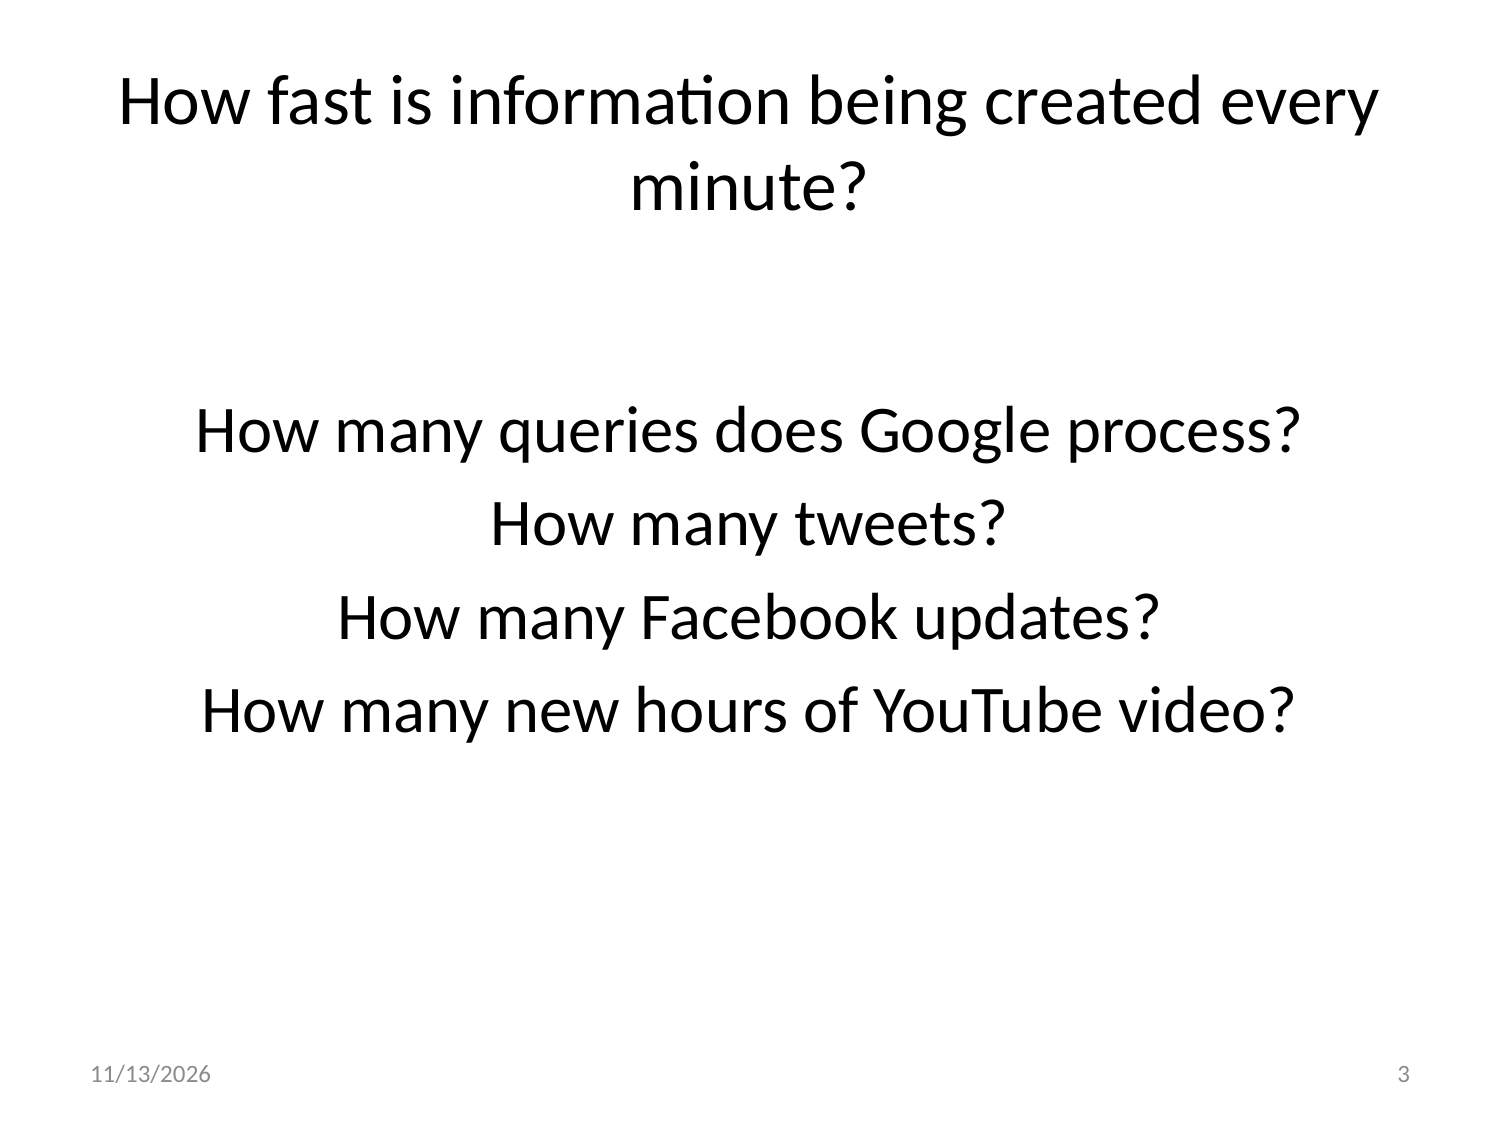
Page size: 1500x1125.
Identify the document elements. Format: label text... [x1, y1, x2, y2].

title How fast is information being created every minute? [75, 45, 1425, 233]
list How many queries does Google process? How many tweets? How many Facebook updates? How many new hours of YouTube video? [75, 378, 1425, 1121]
slide_number 3 [1074, 1042, 1425, 1103]
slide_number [75, 1042, 425, 1103]
